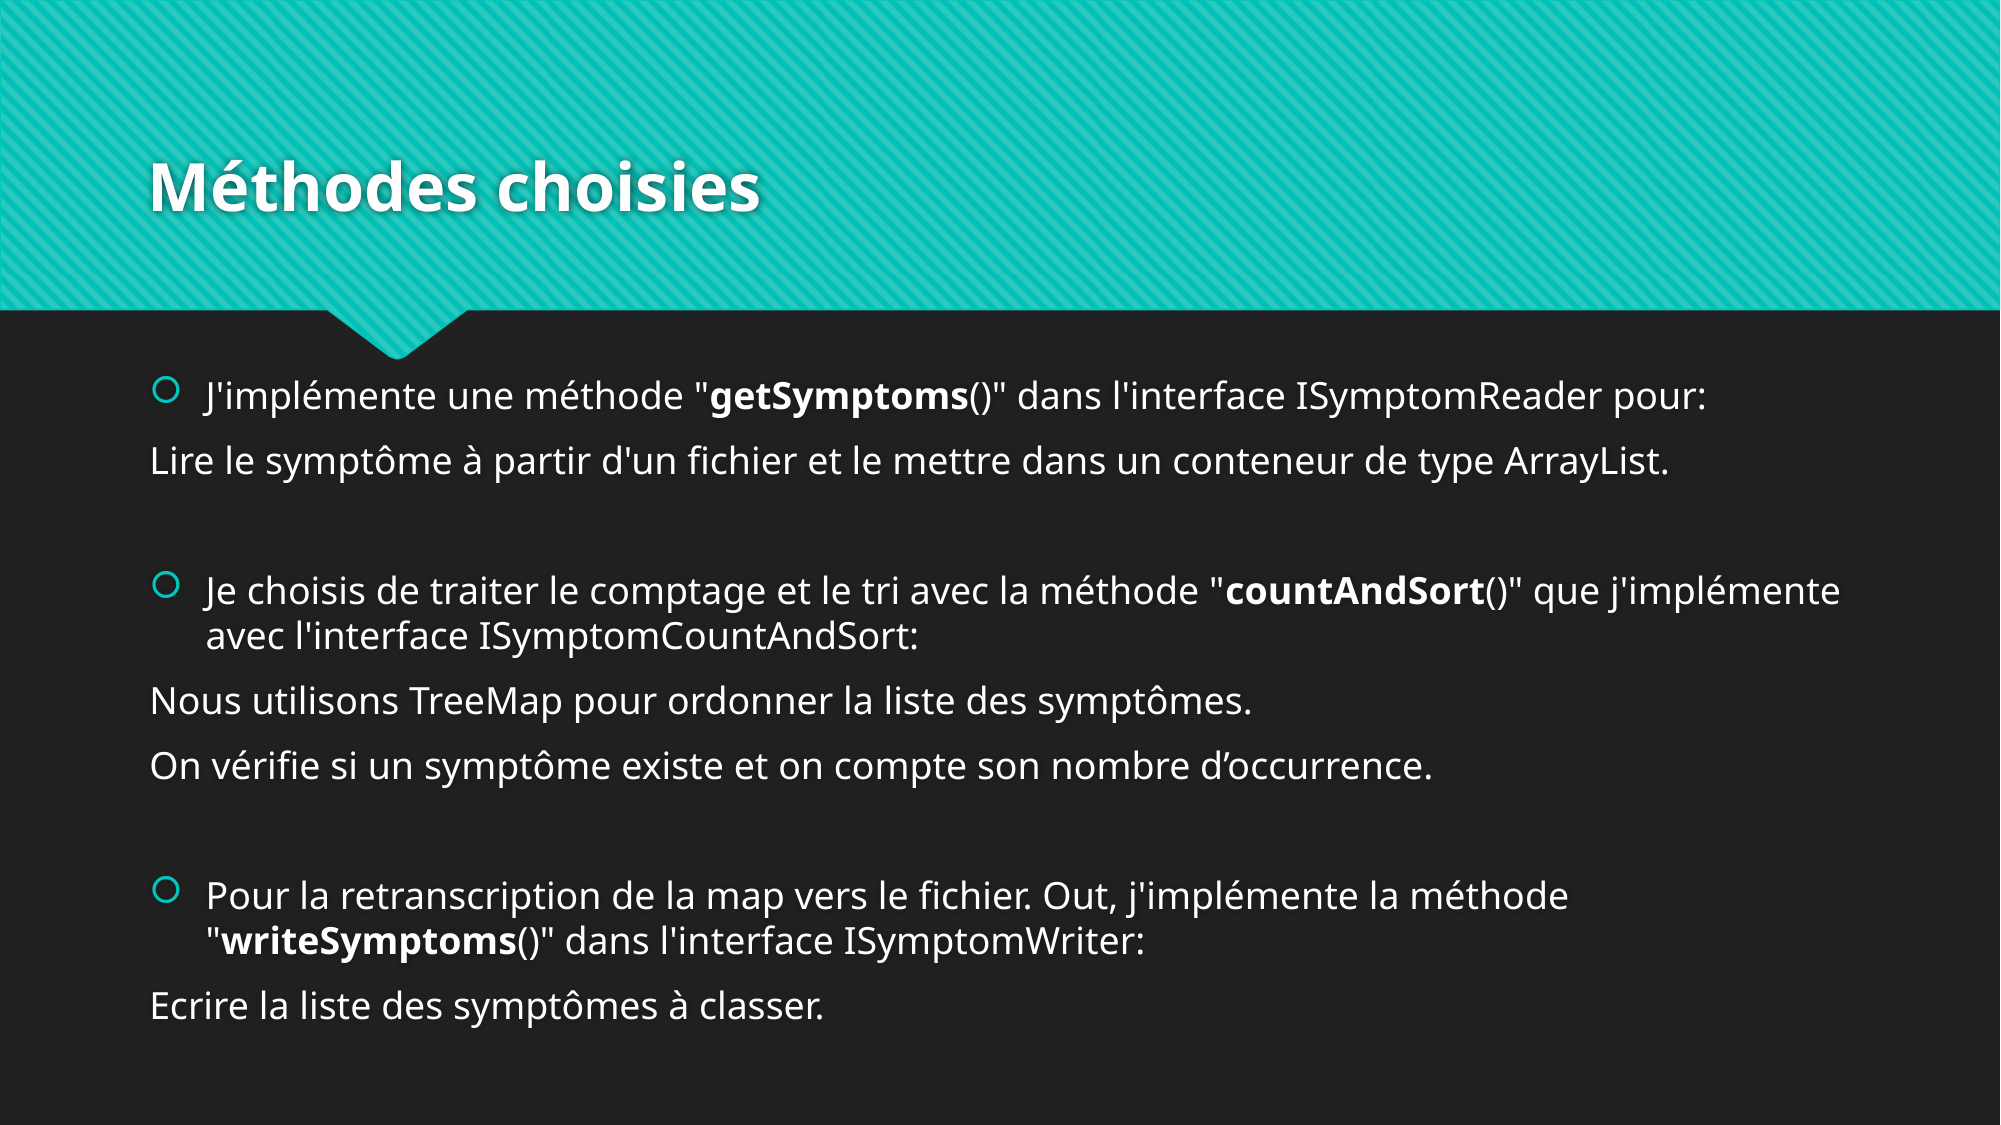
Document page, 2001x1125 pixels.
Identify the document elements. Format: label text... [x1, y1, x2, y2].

list J'implémente une méthode "getSymptoms()" dans l'interface ISymptomReader pour: Lire le symptôme à partir d'un fichier et le mettre dans un conteneur de type ArrayList. Je choisis de traiter le comptage et le tri avec la méthode "countAndSort()" que j'implémente avec l'interface ISymptomCountAndSort: Nous utilisons TreeMap pour ordonner la liste des symptômes. On vérifie si un symptôme existe et on compte son nombre d’occurrence. Pour la retranscription de la map vers le fichier. Out, j'implémente la méthode "writeSymptoms()" dans l'interface ISymptomWriter: Ecrire la liste des symptômes à classer. [134, 364, 1866, 1090]
title Méthodes choisies [132, 73, 1868, 233]
